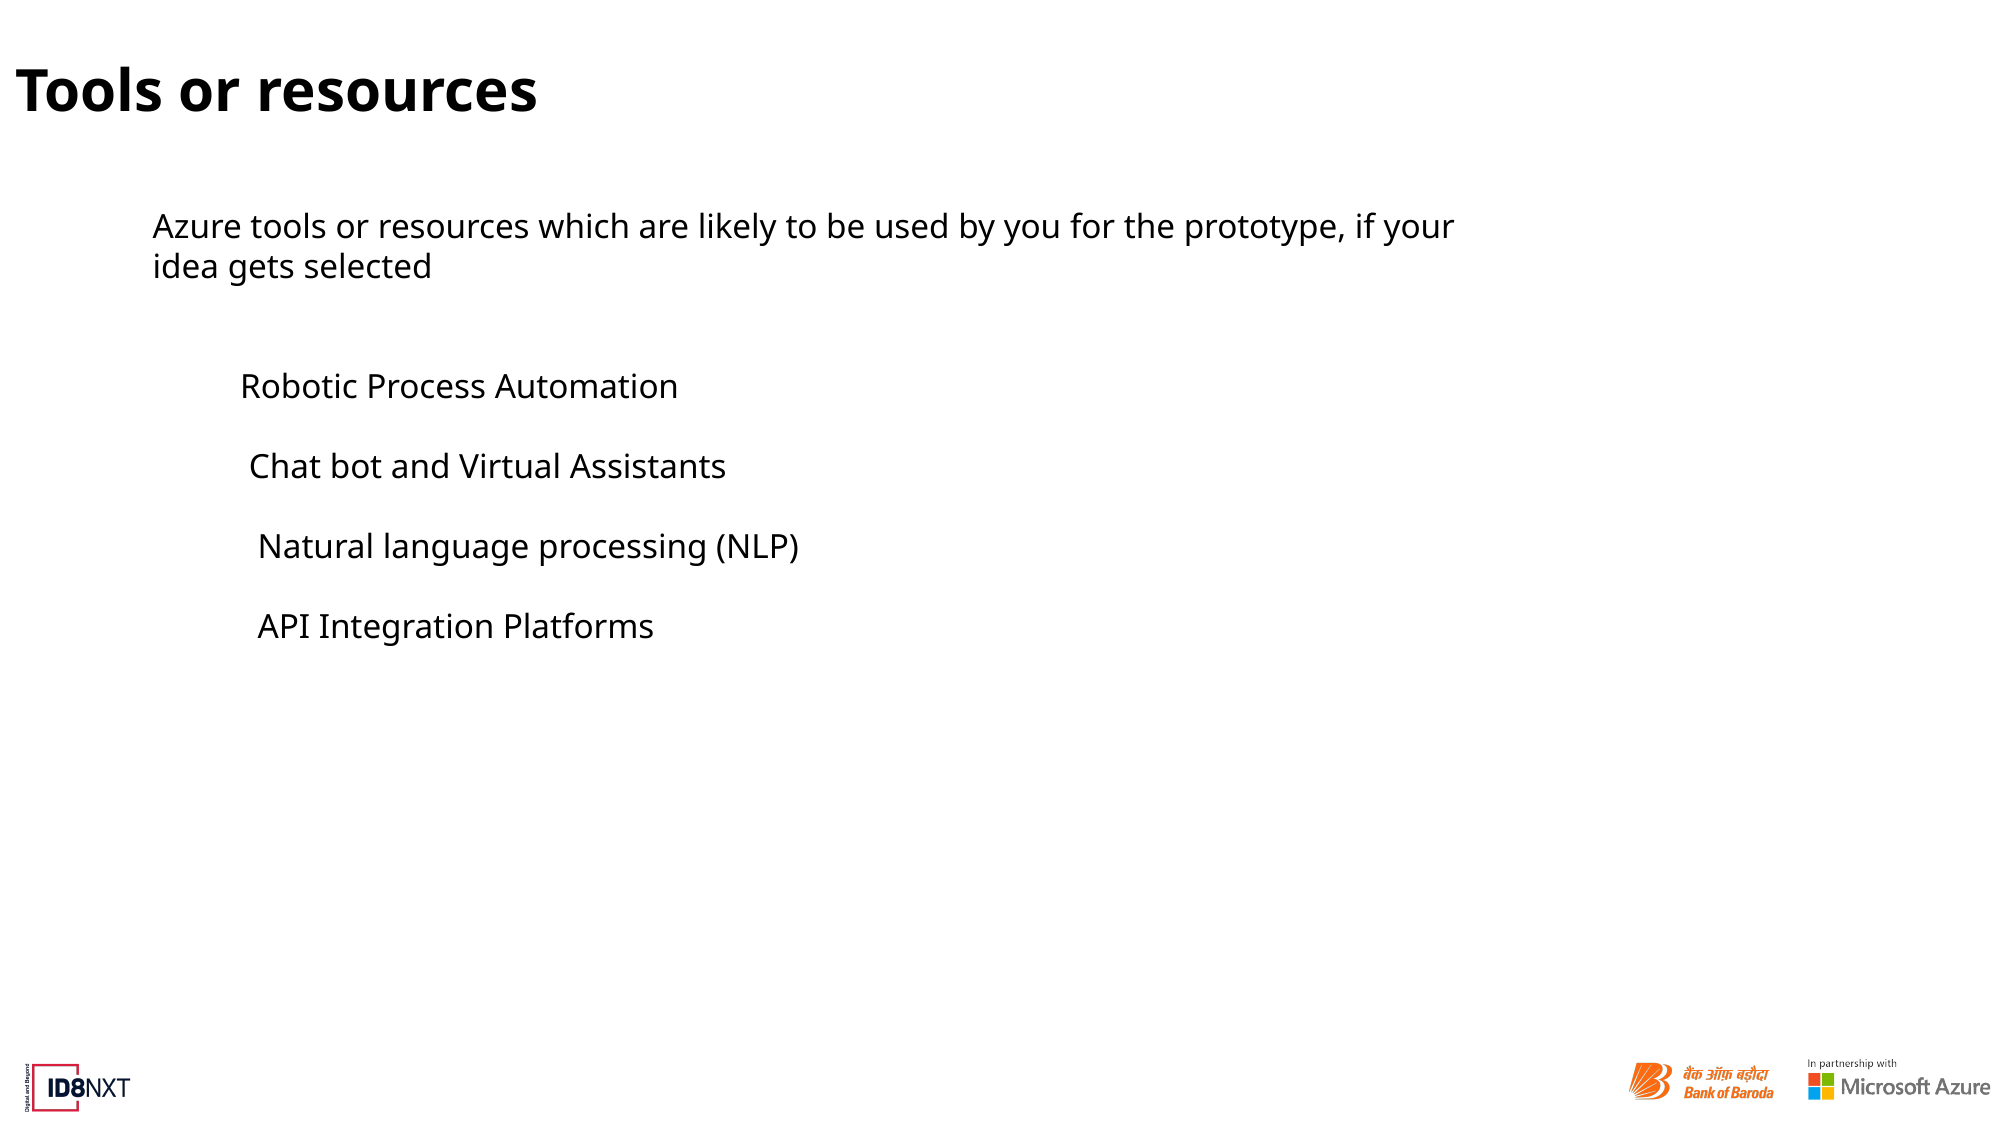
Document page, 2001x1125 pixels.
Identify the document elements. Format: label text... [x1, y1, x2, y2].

text_box Azure tools or resources which are likely to be used by you for the prototype, if your idea gets selected Robotic Process Automation Chat bot and Virtual Assistants Natural language processing (NLP) API Integration Platforms [137, 190, 1490, 751]
picture [1628, 1041, 1776, 1125]
title Tools or resources [0, 37, 1440, 133]
picture [17, 1052, 138, 1123]
picture [1806, 1057, 1992, 1102]
